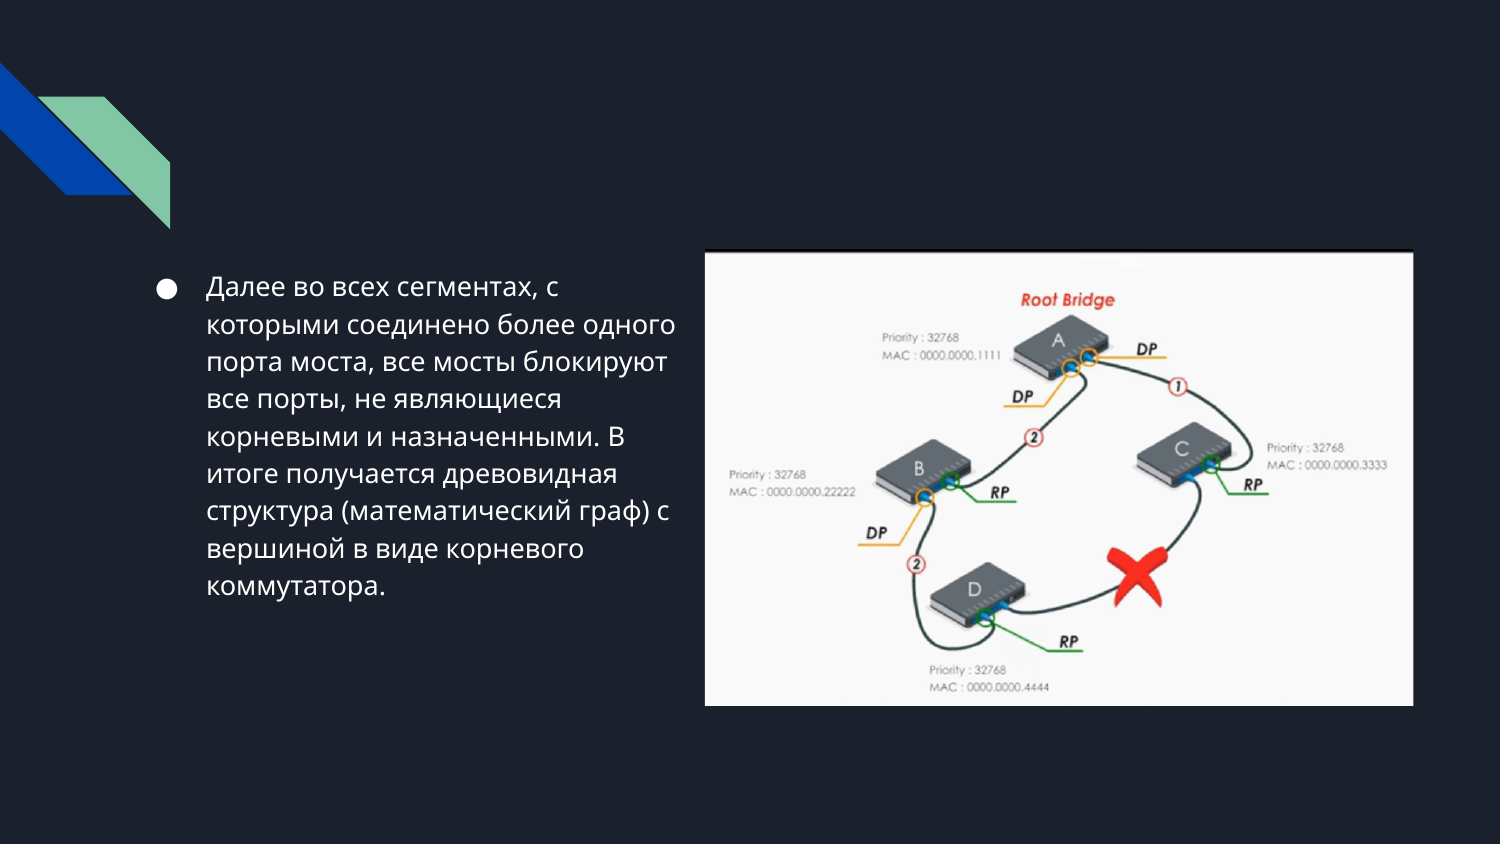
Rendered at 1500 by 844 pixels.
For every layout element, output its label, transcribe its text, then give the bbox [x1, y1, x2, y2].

picture [704, 249, 1414, 707]
list Далее во всех сегментах, с которыми соединено более одного порта моста, все мосты блокируют все порты, не являющиеся корневыми и назначенными. В итоге получается древовидная структура (математический граф) с вершиной в виде корневого коммутатора. [116, 249, 694, 728]
